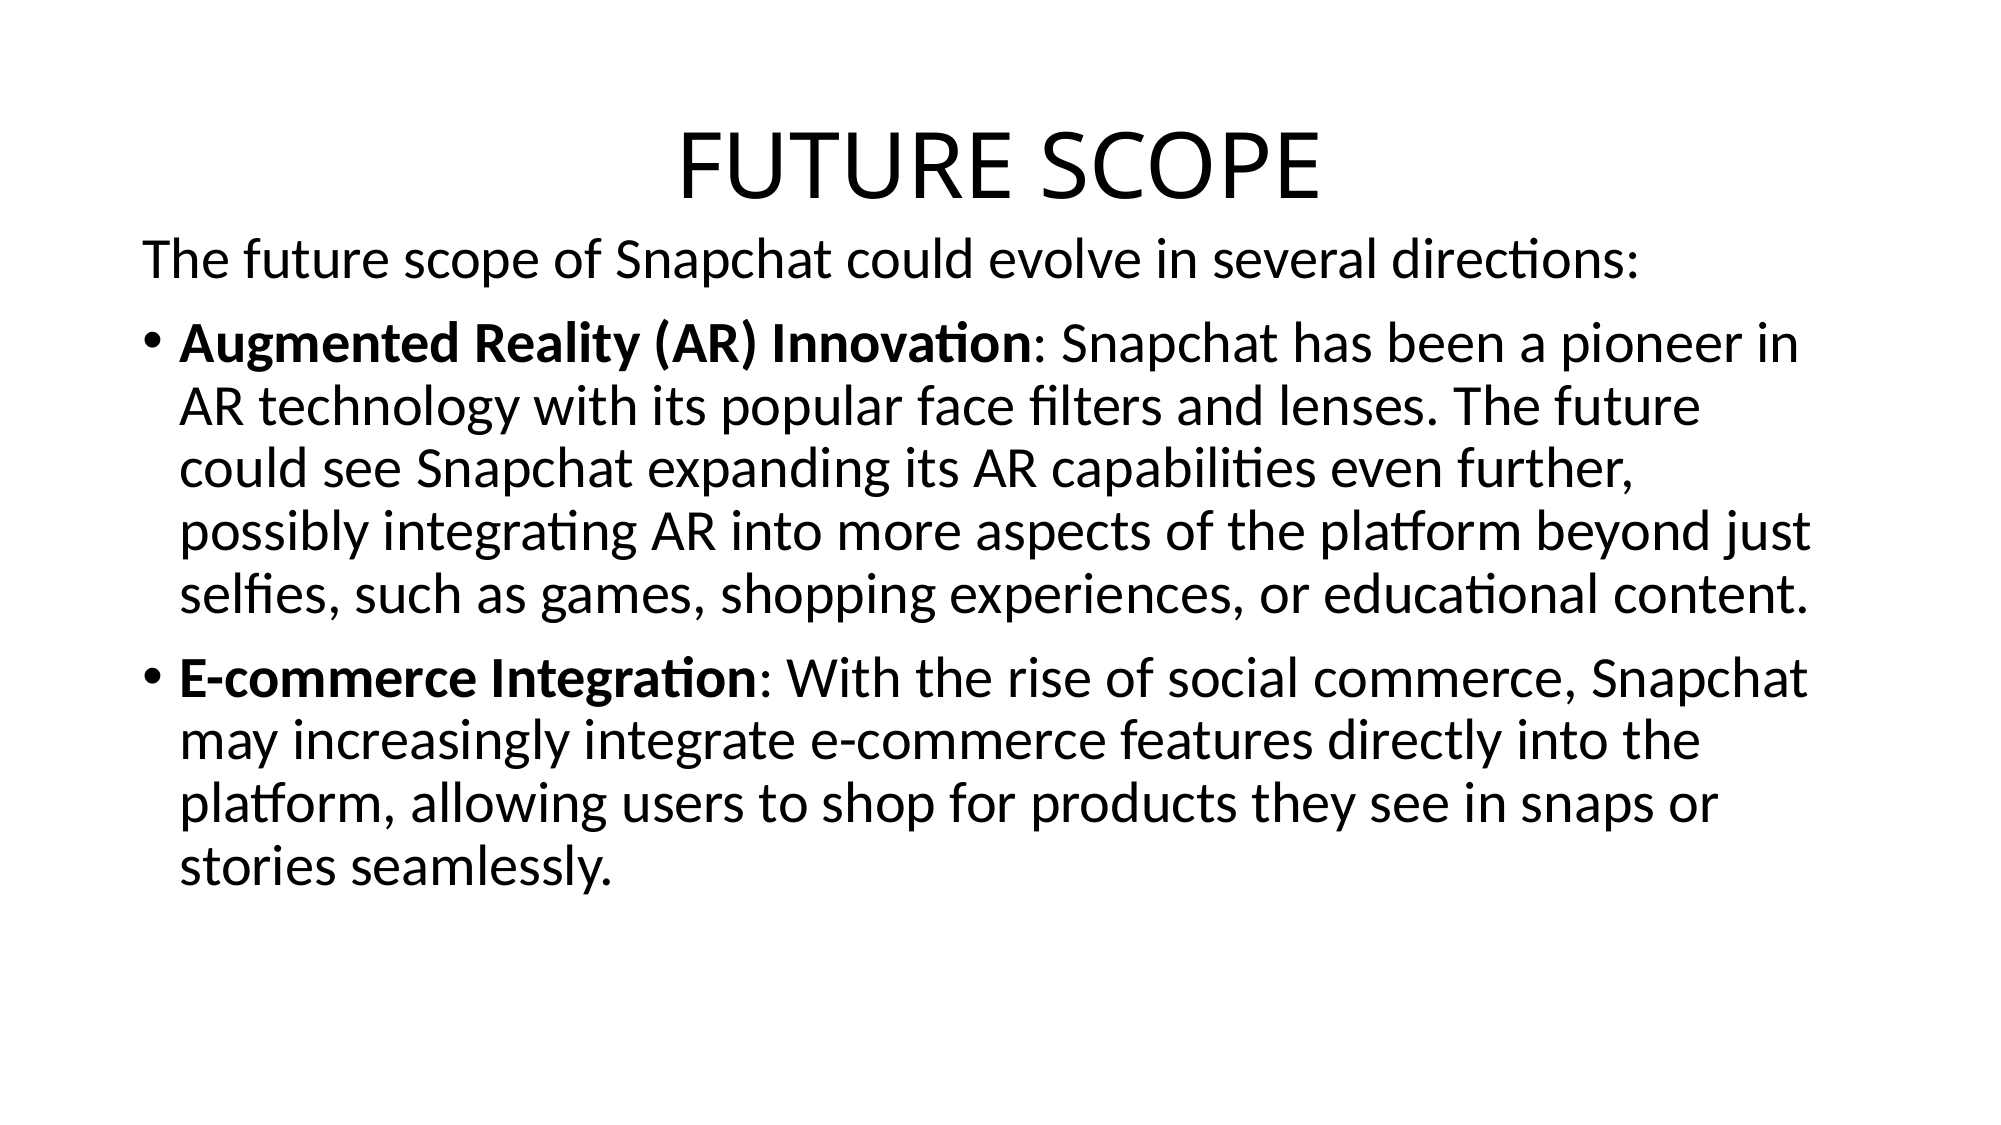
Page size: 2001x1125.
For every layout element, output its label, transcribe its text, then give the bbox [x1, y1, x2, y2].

title FUTURE SCOPE [137, 59, 1863, 278]
list The future scope of Snapchat could evolve in several directions: Augmented Reality (AR) Innovation: Snapchat has been a pioneer in AR technology with its popular face filters and lenses. The future could see Snapchat expanding its AR capabilities even further, possibly integrating AR into more aspects of the platform beyond just selfies, such as games, shopping experiences, or educational content. E-commerce Integration: With the rise of social commerce, Snapchat may increasingly integrate e-commerce features directly into the platform, allowing users to shop for products they see in snaps or stories seamlessly. [127, 220, 1853, 1063]
